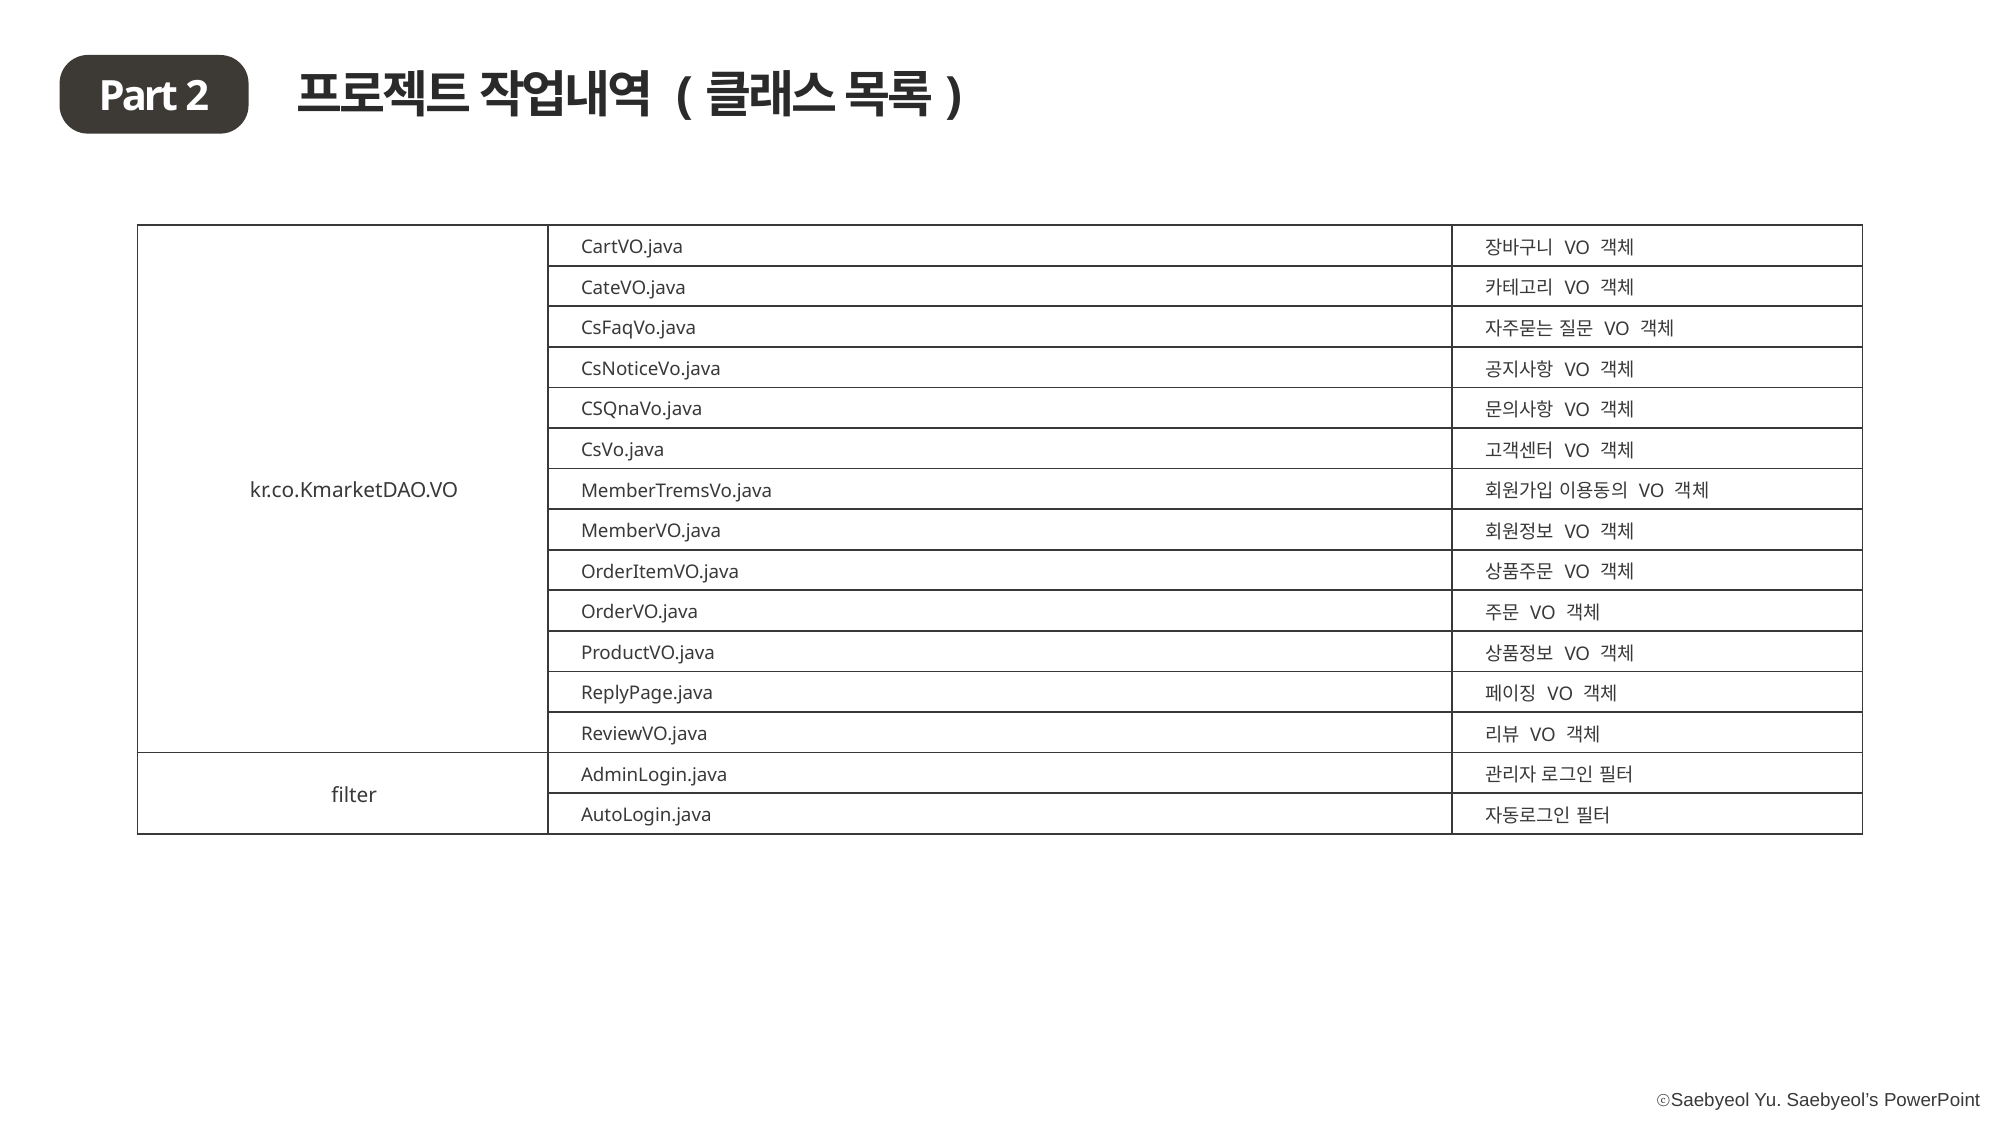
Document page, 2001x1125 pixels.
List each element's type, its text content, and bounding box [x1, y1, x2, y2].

table_cell OrderVO.java [549, 591, 1451, 630]
table_cell MemberVO.java [549, 510, 1451, 549]
table_cell AutoLogin.java [549, 794, 1451, 833]
table_header kr.co.KmarketDAO.VO [138, 226, 547, 752]
table_cell 고객센터 VO 객체 [1453, 429, 1862, 468]
table_cell 상품주문 VO 객체 [1453, 551, 1862, 589]
text_box 프로젝트 작업내역 (클래스 목록) [281, 54, 1125, 130]
table_header CartVO.java [549, 226, 1451, 265]
table_cell 리뷰 VO 객체 [1453, 713, 1862, 752]
table_cell CsNoticeVo.java [549, 348, 1451, 387]
table_cell 자동로그인 필터 [1453, 794, 1862, 833]
table_cell 주문 VO 객체 [1453, 591, 1862, 630]
table_cell 상품정보 VO 객체 [1453, 632, 1862, 671]
table_cell filter [138, 753, 547, 833]
table_cell ProductVO.java [549, 632, 1451, 671]
table_cell 회원정보 VO 객체 [1453, 510, 1862, 549]
table_cell ReplyPage.java [549, 672, 1451, 711]
table_cell CsVo.java [549, 429, 1451, 468]
table_cell 관리자 로그인 필터 [1453, 753, 1862, 792]
table_cell CsFaqVo.java [549, 307, 1451, 346]
table_cell AdminLogin.java [549, 753, 1451, 792]
table_cell ReviewVO.java [549, 713, 1451, 752]
text_box [58, 53, 250, 135]
table_cell 공지사항 VO 객체 [1453, 348, 1862, 387]
text_box Part 2 [84, 61, 225, 127]
table_cell 문의사항 VO 객체 [1453, 388, 1862, 427]
table_cell CateVO.java [549, 267, 1451, 305]
table_cell MemberTremsVo.java [549, 469, 1451, 508]
table_cell 카테고리 VO 객체 [1453, 267, 1862, 305]
table_cell 페이징 VO 객체 [1453, 672, 1862, 711]
table_cell OrderItemVO.java [549, 551, 1451, 589]
table_cell 회원가입 이용동의 VO 객체 [1453, 469, 1862, 508]
table_cell 자주묻는 질문 VO 객체 [1453, 307, 1862, 346]
table_cell CSQnaVo.java [549, 388, 1451, 427]
table_header 장바구니 VO 객체 [1453, 226, 1862, 265]
